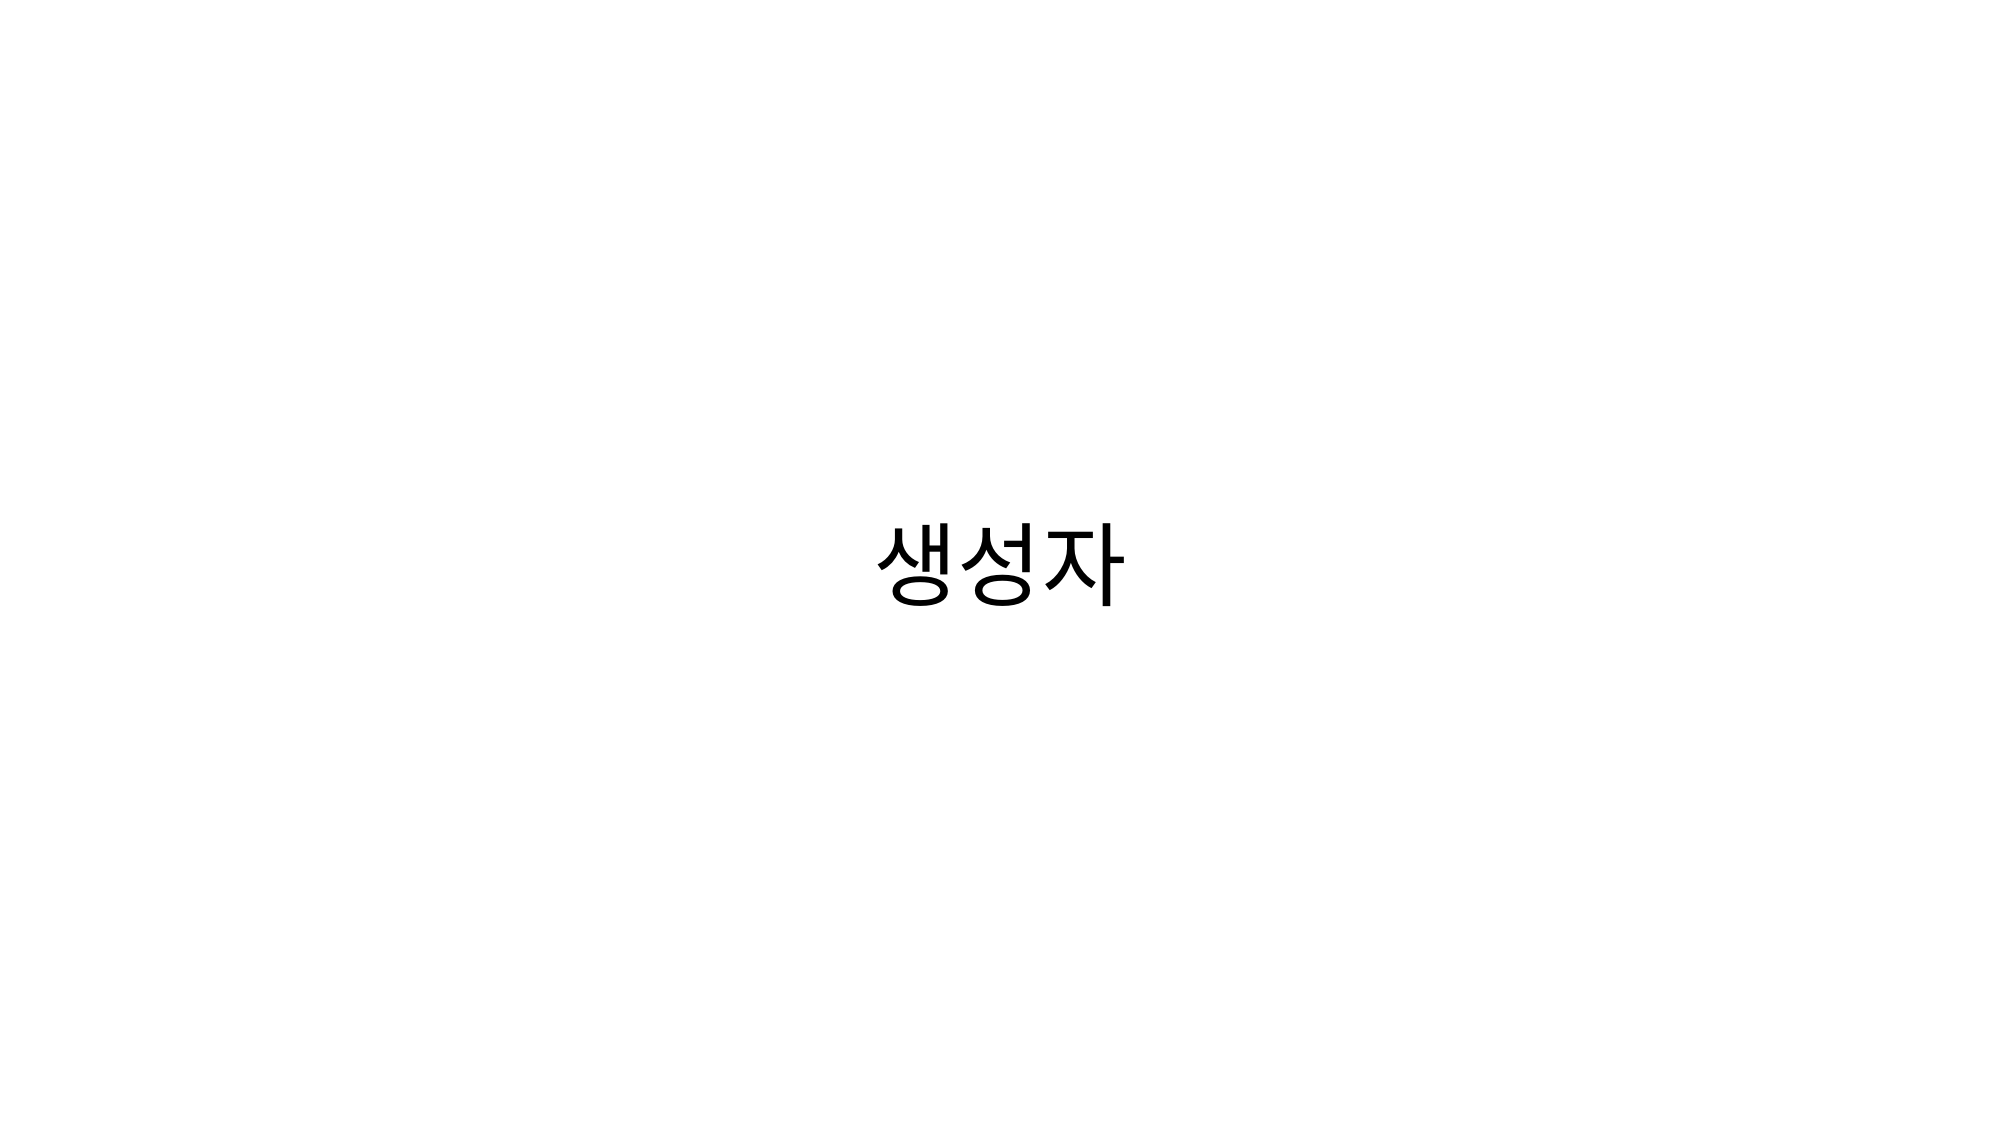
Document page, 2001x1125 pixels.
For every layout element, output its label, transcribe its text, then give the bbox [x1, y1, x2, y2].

title 생성자 [150, 441, 1850, 683]
